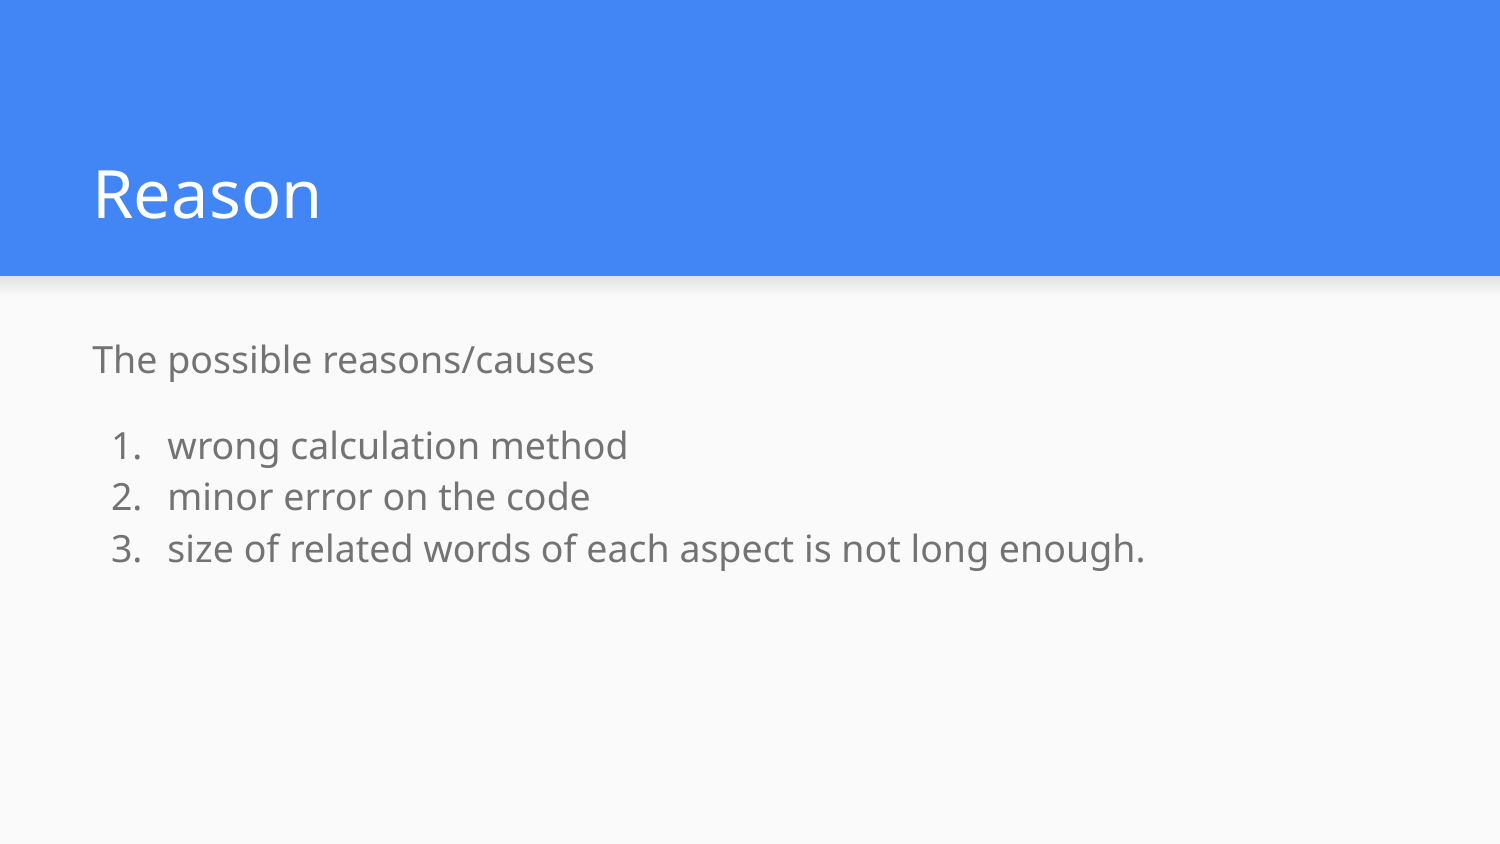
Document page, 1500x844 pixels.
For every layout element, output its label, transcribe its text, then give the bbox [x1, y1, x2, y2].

title Reason [77, 121, 1427, 248]
list The possible reasons/causes wrong calculation method minor error on the code size of related words of each aspect is not long enough. [77, 314, 1427, 760]
